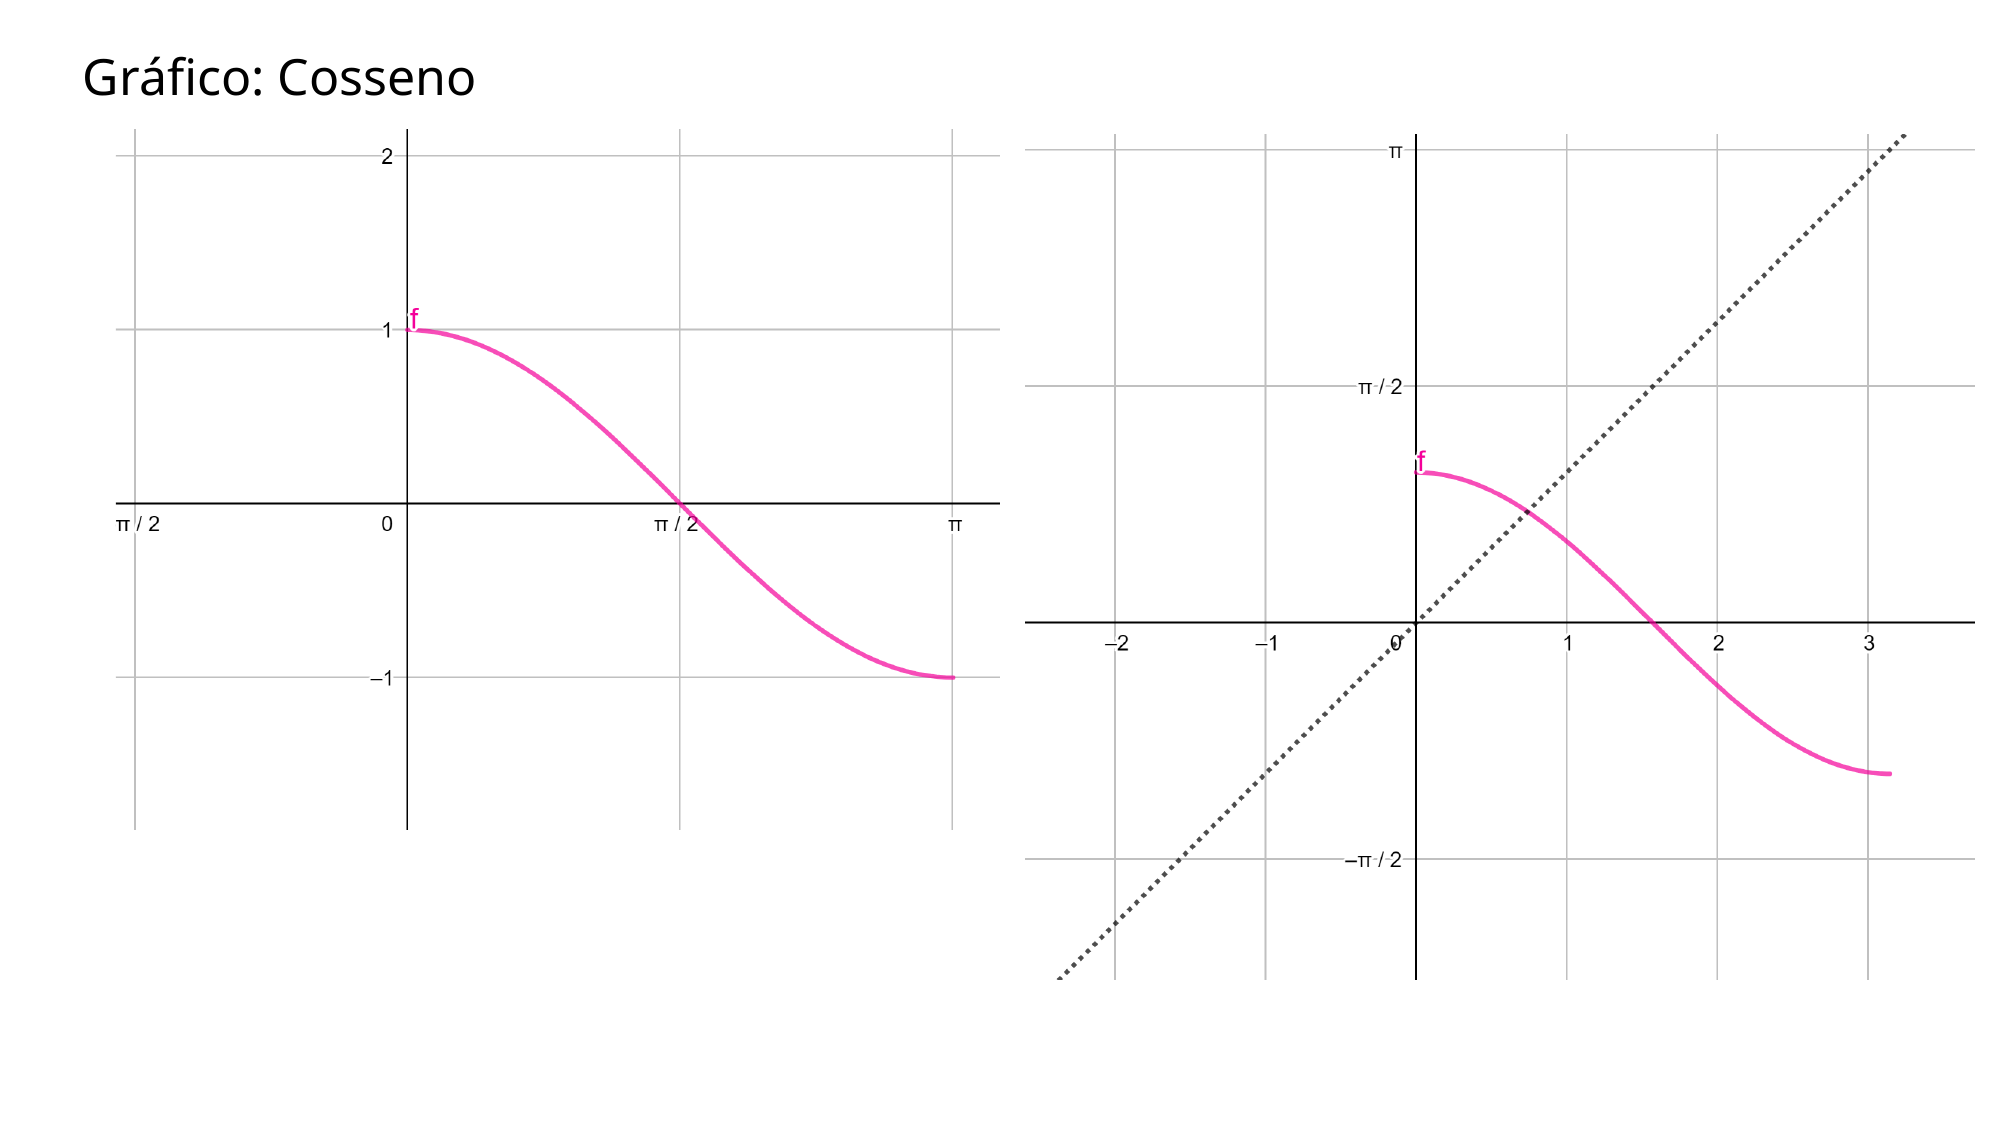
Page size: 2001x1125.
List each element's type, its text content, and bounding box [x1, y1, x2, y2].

picture [1024, 134, 1976, 980]
text_box Gráfico: Cosseno [68, 38, 1571, 683]
picture [115, 129, 1001, 830]
